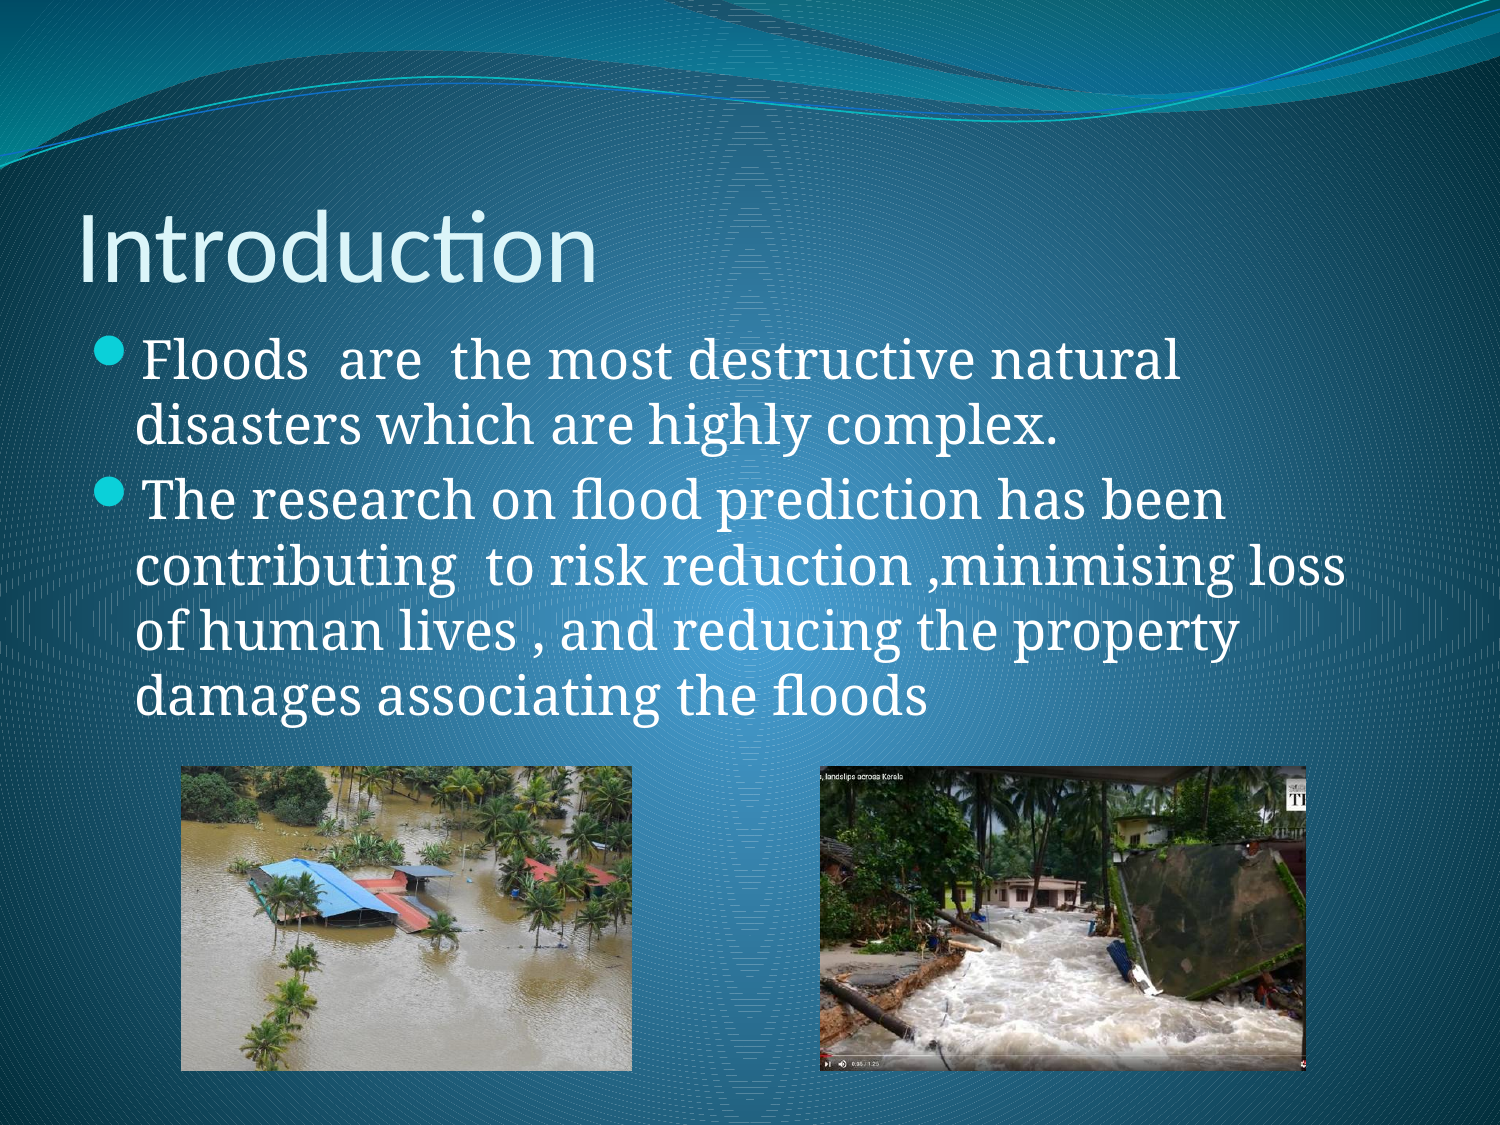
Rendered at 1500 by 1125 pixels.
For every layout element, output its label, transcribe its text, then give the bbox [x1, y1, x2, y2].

title Introduction [75, 115, 1425, 303]
picture [820, 765, 1306, 1071]
picture [181, 765, 633, 1071]
list Floods are the most destructive natural disasters which are highly complex. The research on flood prediction has been contributing to risk reduction ,minimising loss of human lives , and reducing the property damages associating the floods [75, 317, 1425, 1038]
